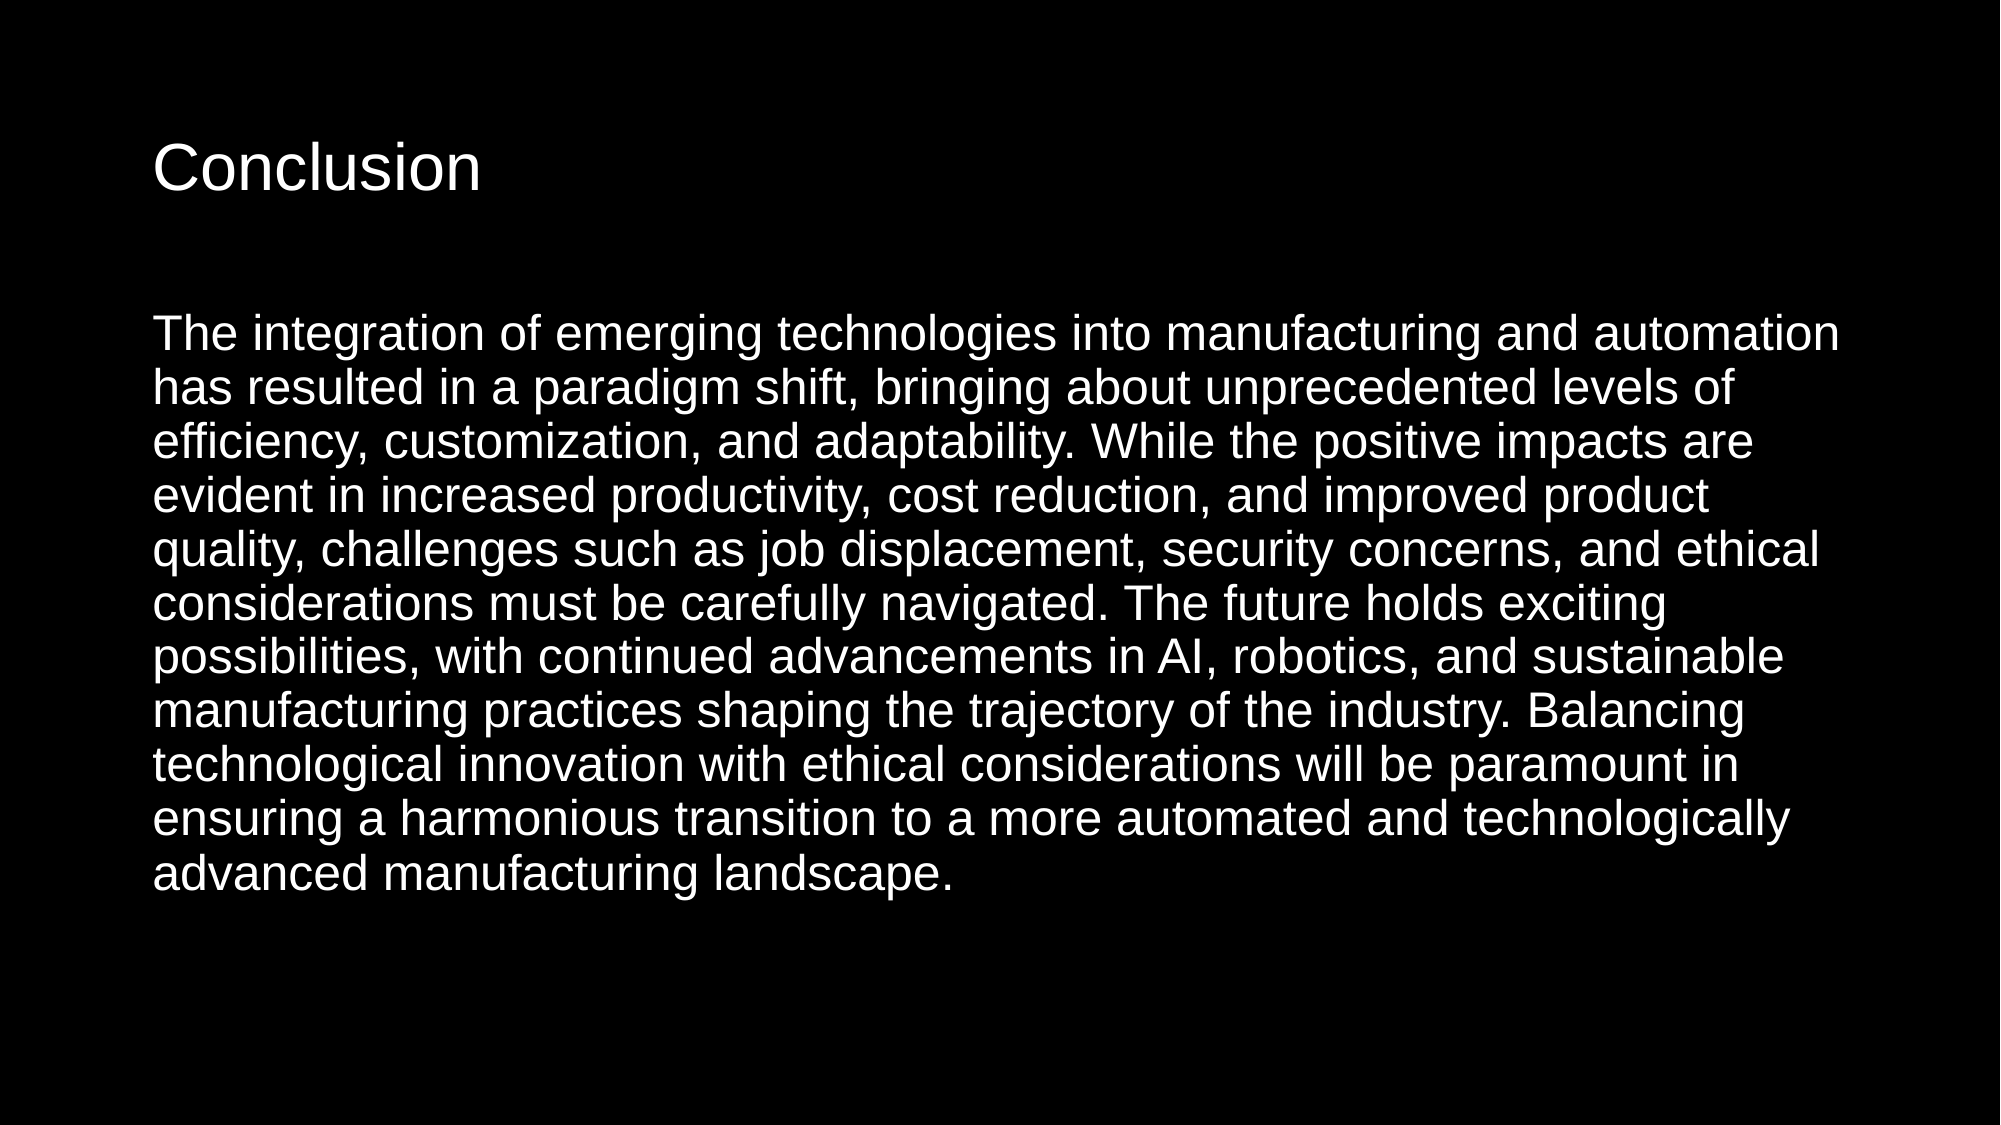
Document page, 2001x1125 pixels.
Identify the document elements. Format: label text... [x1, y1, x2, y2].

title Conclusion [137, 59, 1863, 278]
list The integration of emerging technologies into manufacturing and automation has resulted in a paradigm shift, bringing about unprecedented levels of efficiency, customization, and adaptability. While the positive impacts are evident in increased productivity, cost reduction, and improved product quality, challenges such as job displacement, security concerns, and ethical considerations must be carefully navigated. The future holds exciting possibilities, with continued advancements in AI, robotics, and sustainable manufacturing practices shaping the trajectory of the industry. Balancing technological innovation with ethical considerations will be paramount in ensuring a harmonious transition to a more automated and technologically advanced manufacturing landscape. [137, 299, 1863, 1014]
